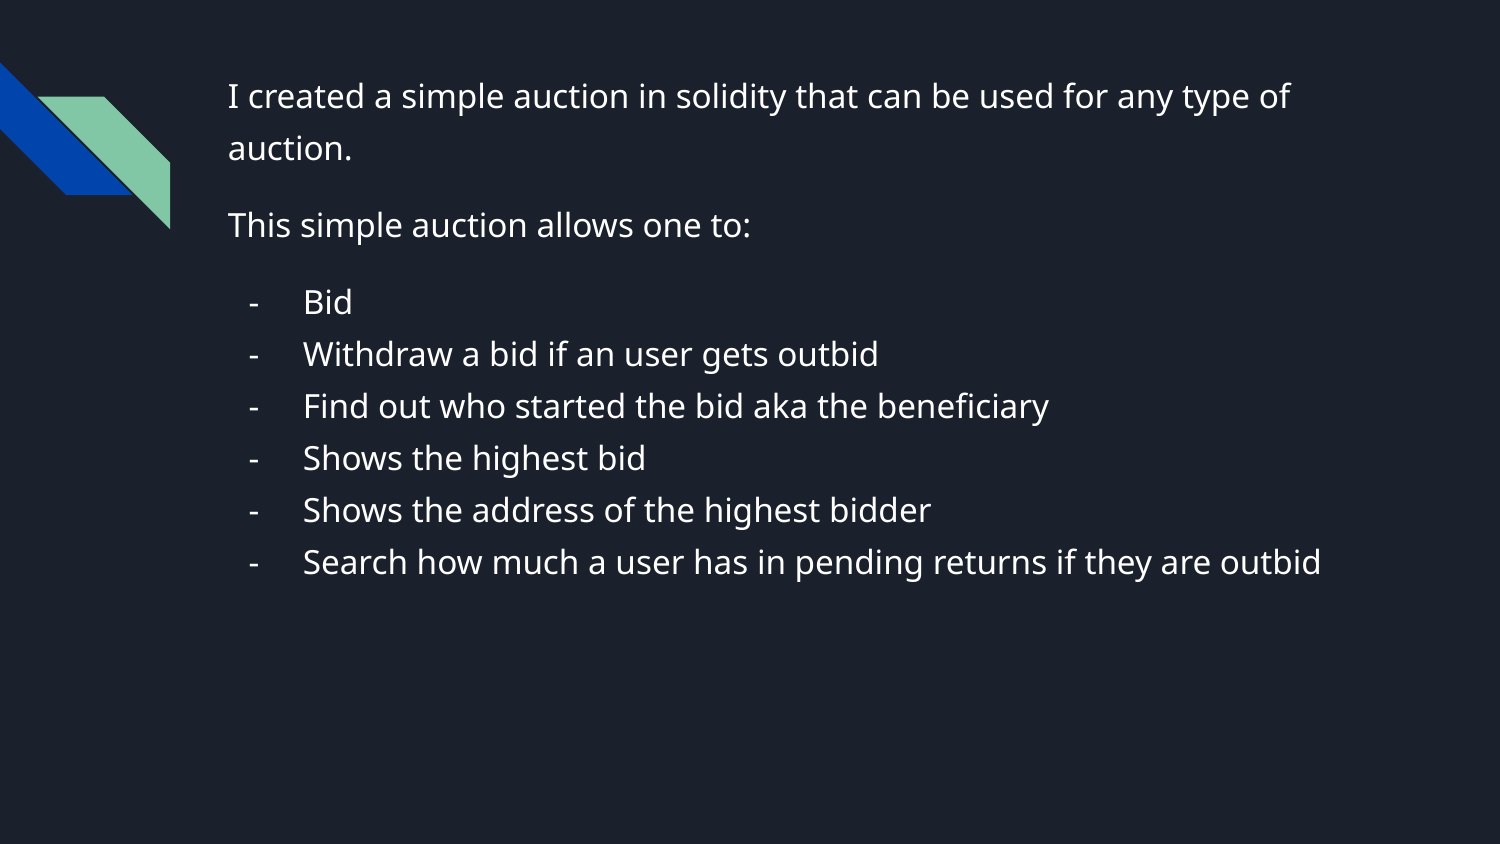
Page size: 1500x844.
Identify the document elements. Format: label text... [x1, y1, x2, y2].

list I created a simple auction in solidity that can be used for any type of auction. This simple auction allows one to: Bid Withdraw a bid if an user gets outbid Find out who started the bid aka the beneficiary Shows the highest bid Shows the address of the highest bidder Search how much a user has in pending returns if they are outbid [212, 51, 1385, 735]
